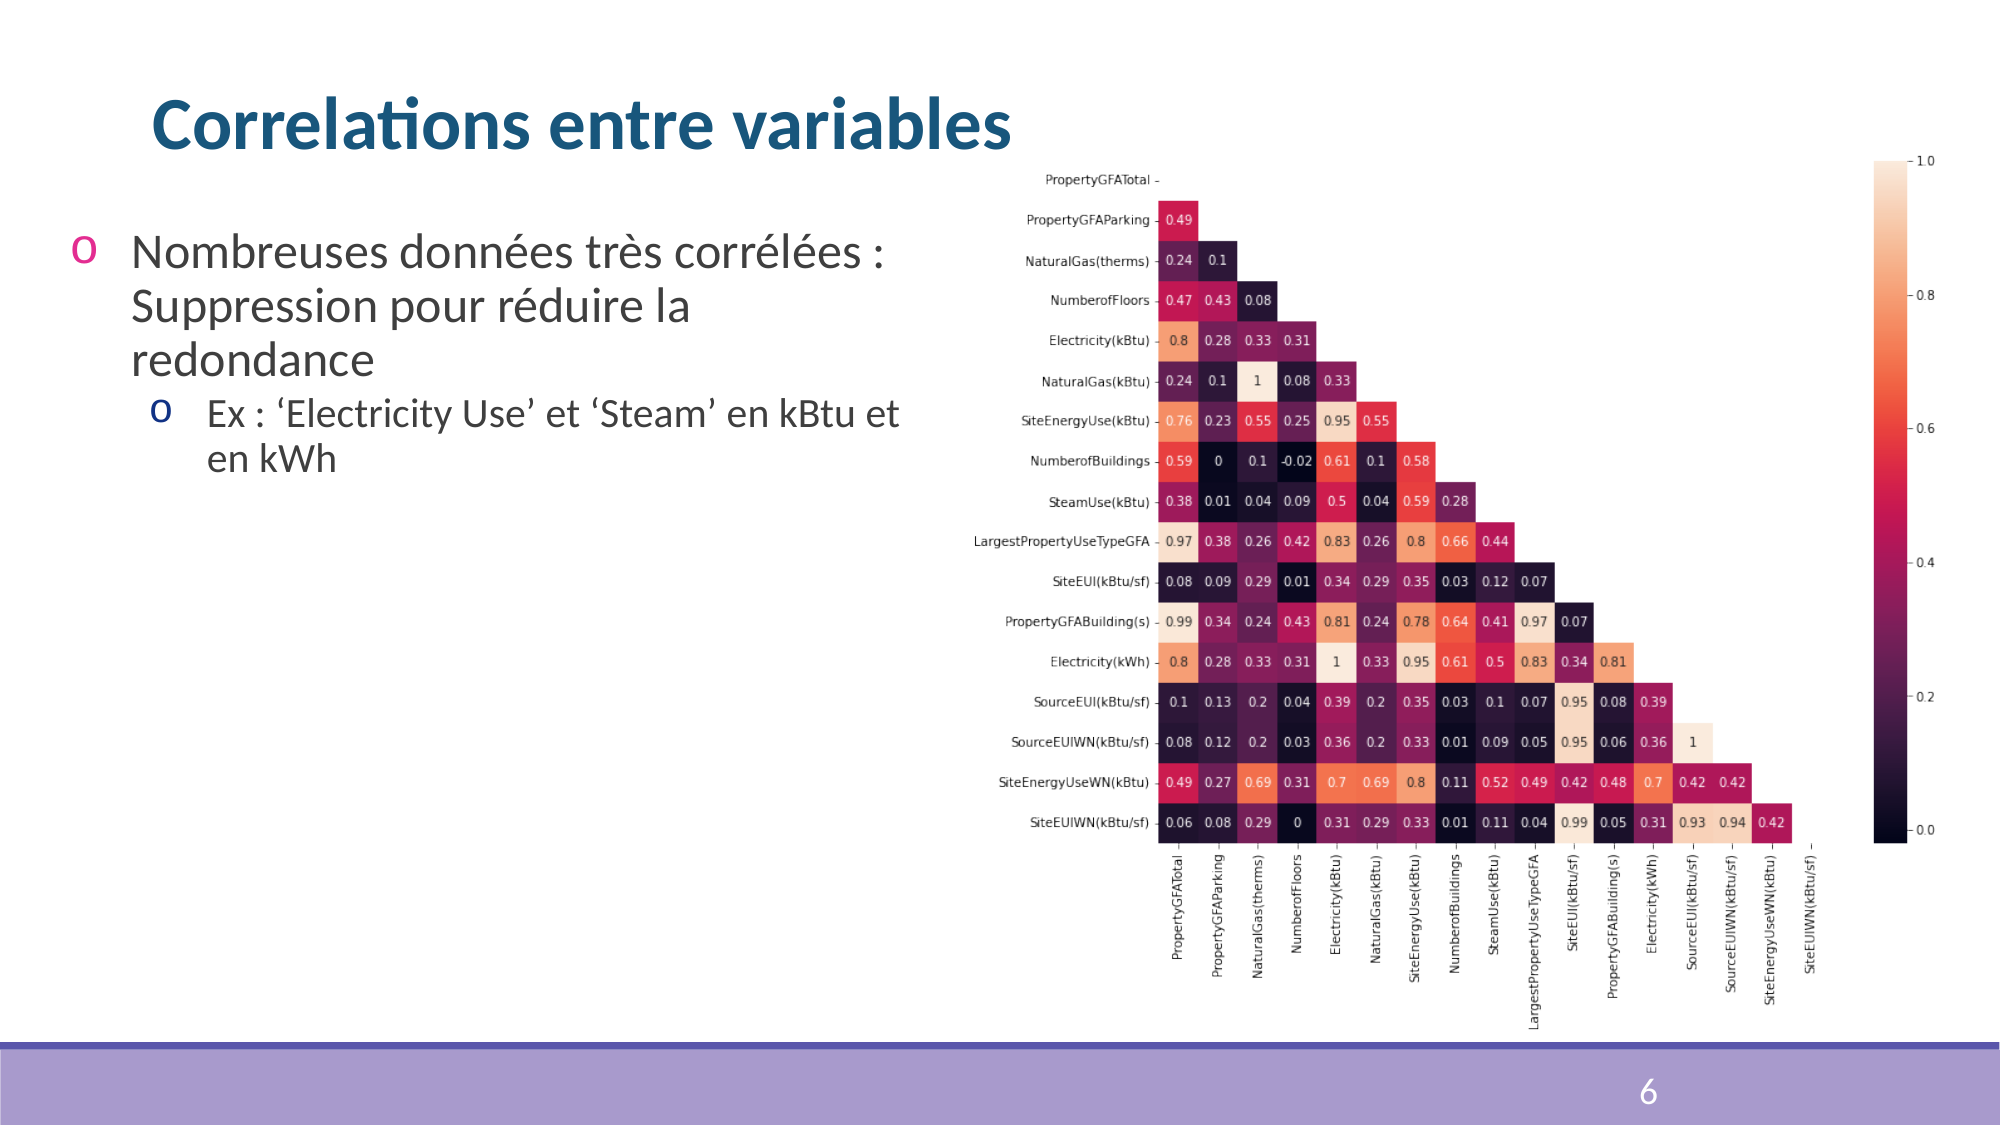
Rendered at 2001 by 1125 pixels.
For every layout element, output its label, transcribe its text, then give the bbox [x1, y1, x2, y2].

picture [965, 147, 1944, 1037]
slide_number 6 [1624, 1059, 1840, 1120]
title Correlations entre variables [137, 58, 1863, 197]
list Nombreuses données très corrélées : Suppression pour réduire la redondance Ex : ‘Electricity Use’ et ‘Steam’ en kBtu et en kWh [56, 218, 915, 963]
